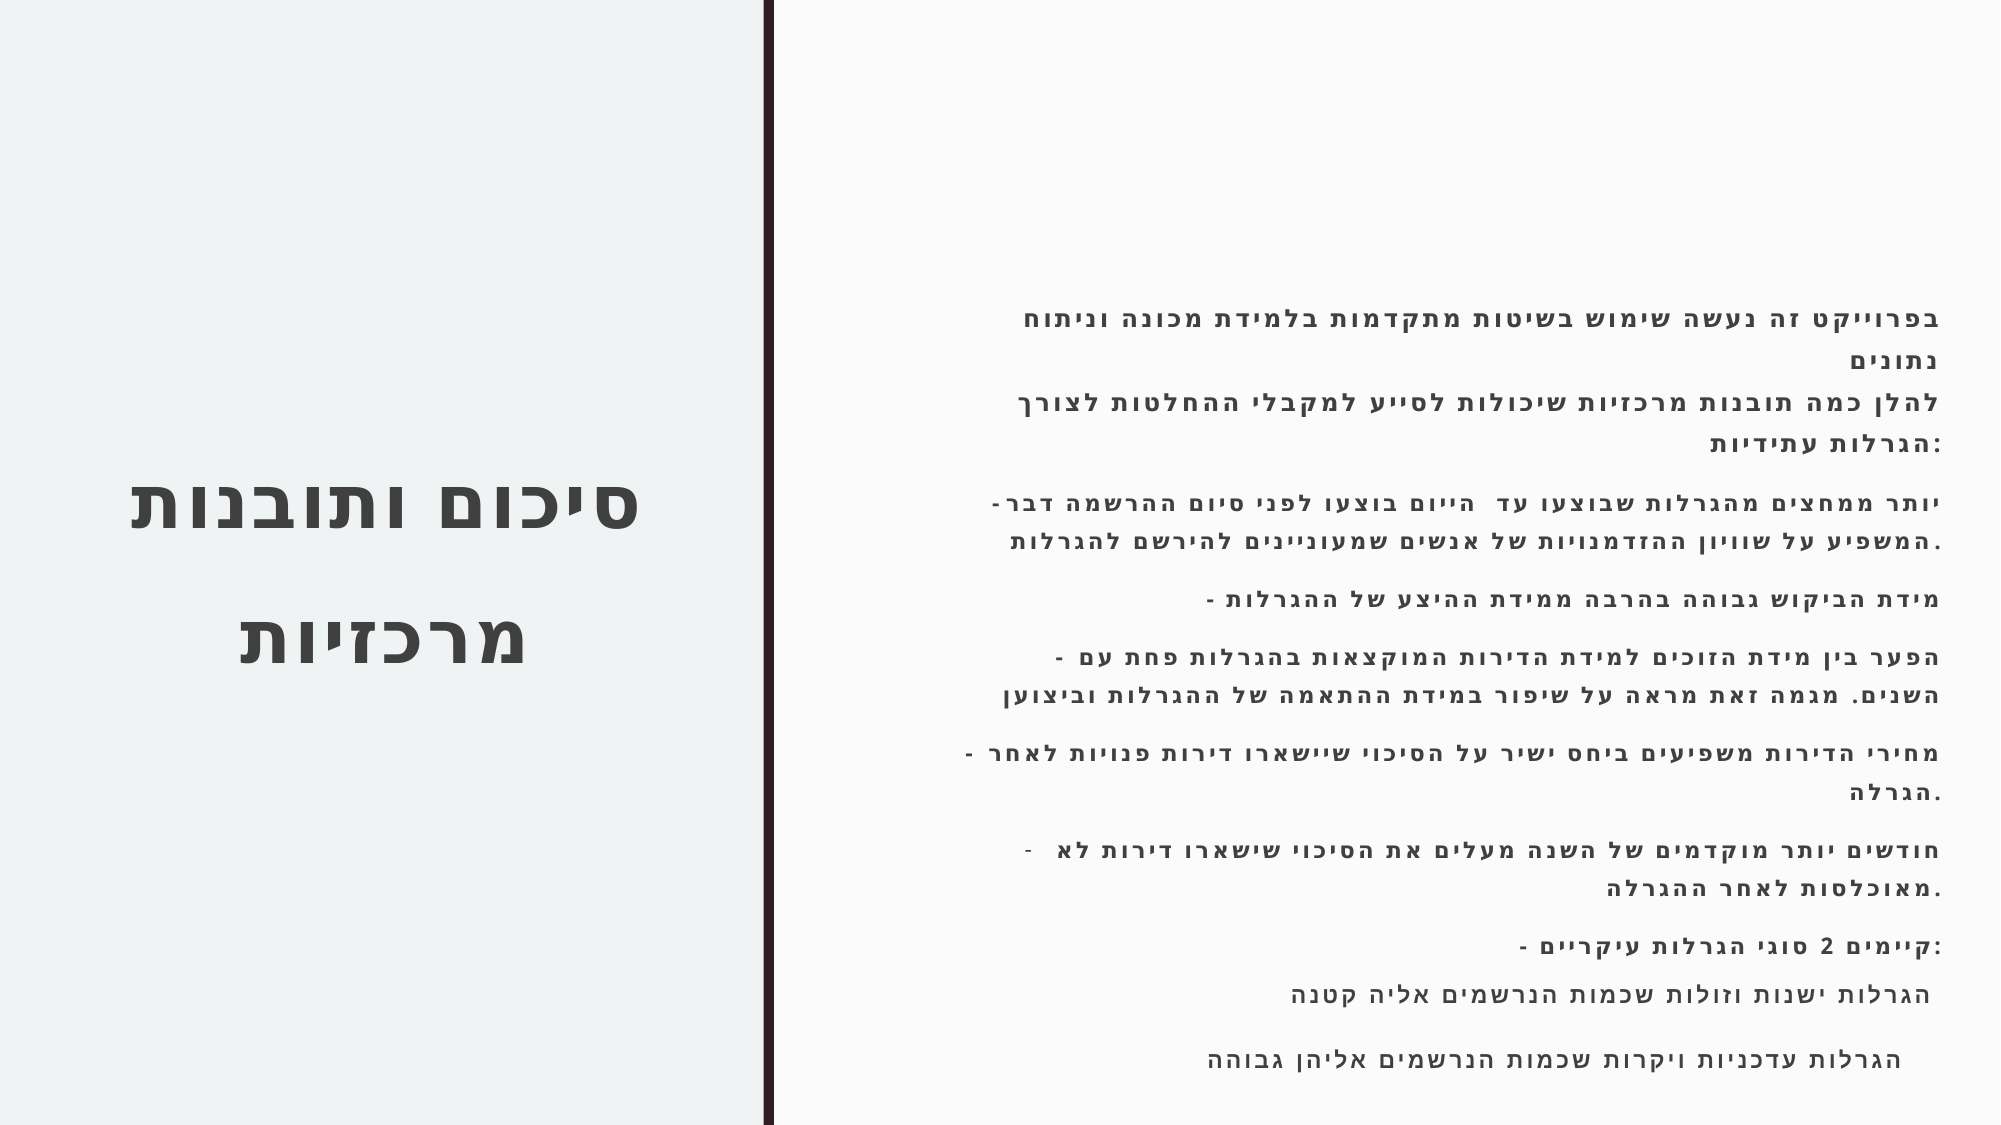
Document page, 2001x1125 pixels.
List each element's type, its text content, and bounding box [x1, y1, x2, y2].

list בפרוייקט זה נעשה שימוש בשיטות מתקדמות בלמידת מכונה וניתוח נתונים להלן כמה תובנות מרכזיות שיכולות לסייע למקבלי ההחלטות לצורך הגרלות עתידיות: -יותר ממחצים מהגרלות שבוצעו עד הייום בוצעו לפני סיום ההרשמה דבר המשפיע על שוויון ההזדמנויות של אנשים שמעוניינים להירשם להגרלות. - מידת הביקוש גבוהה בהרבה ממידת ההיצע של ההגרלות - הפער בין מידת הזוכים למידת הדירות המוקצאות בהגרלות פחת עם השנים. מגמה זאת מראה על שיפור במידת ההתאמה של ההגרלות וביצוען - מחירי הדירות משפיעים ביחס ישיר על הסיכוי שיישארו דירות פנויות לאחר הגרלה. חודשים יותר מוקדמים של השנה מעלים את הסיכוי שישארו דירות לא מאוכלסות לאחר ההגרלה. - קיימים 2 סוגי הגרלות עיקריים: הגרלות ישנות וזולות שכמות הנרשמים אליה קטנה הגרלות עדכניות ויקרות שכמות הנרשמים אליהן גבוהה [946, 272, 1959, 1125]
title סיכום ותובנות מרכזיות [105, 115, 666, 969]
